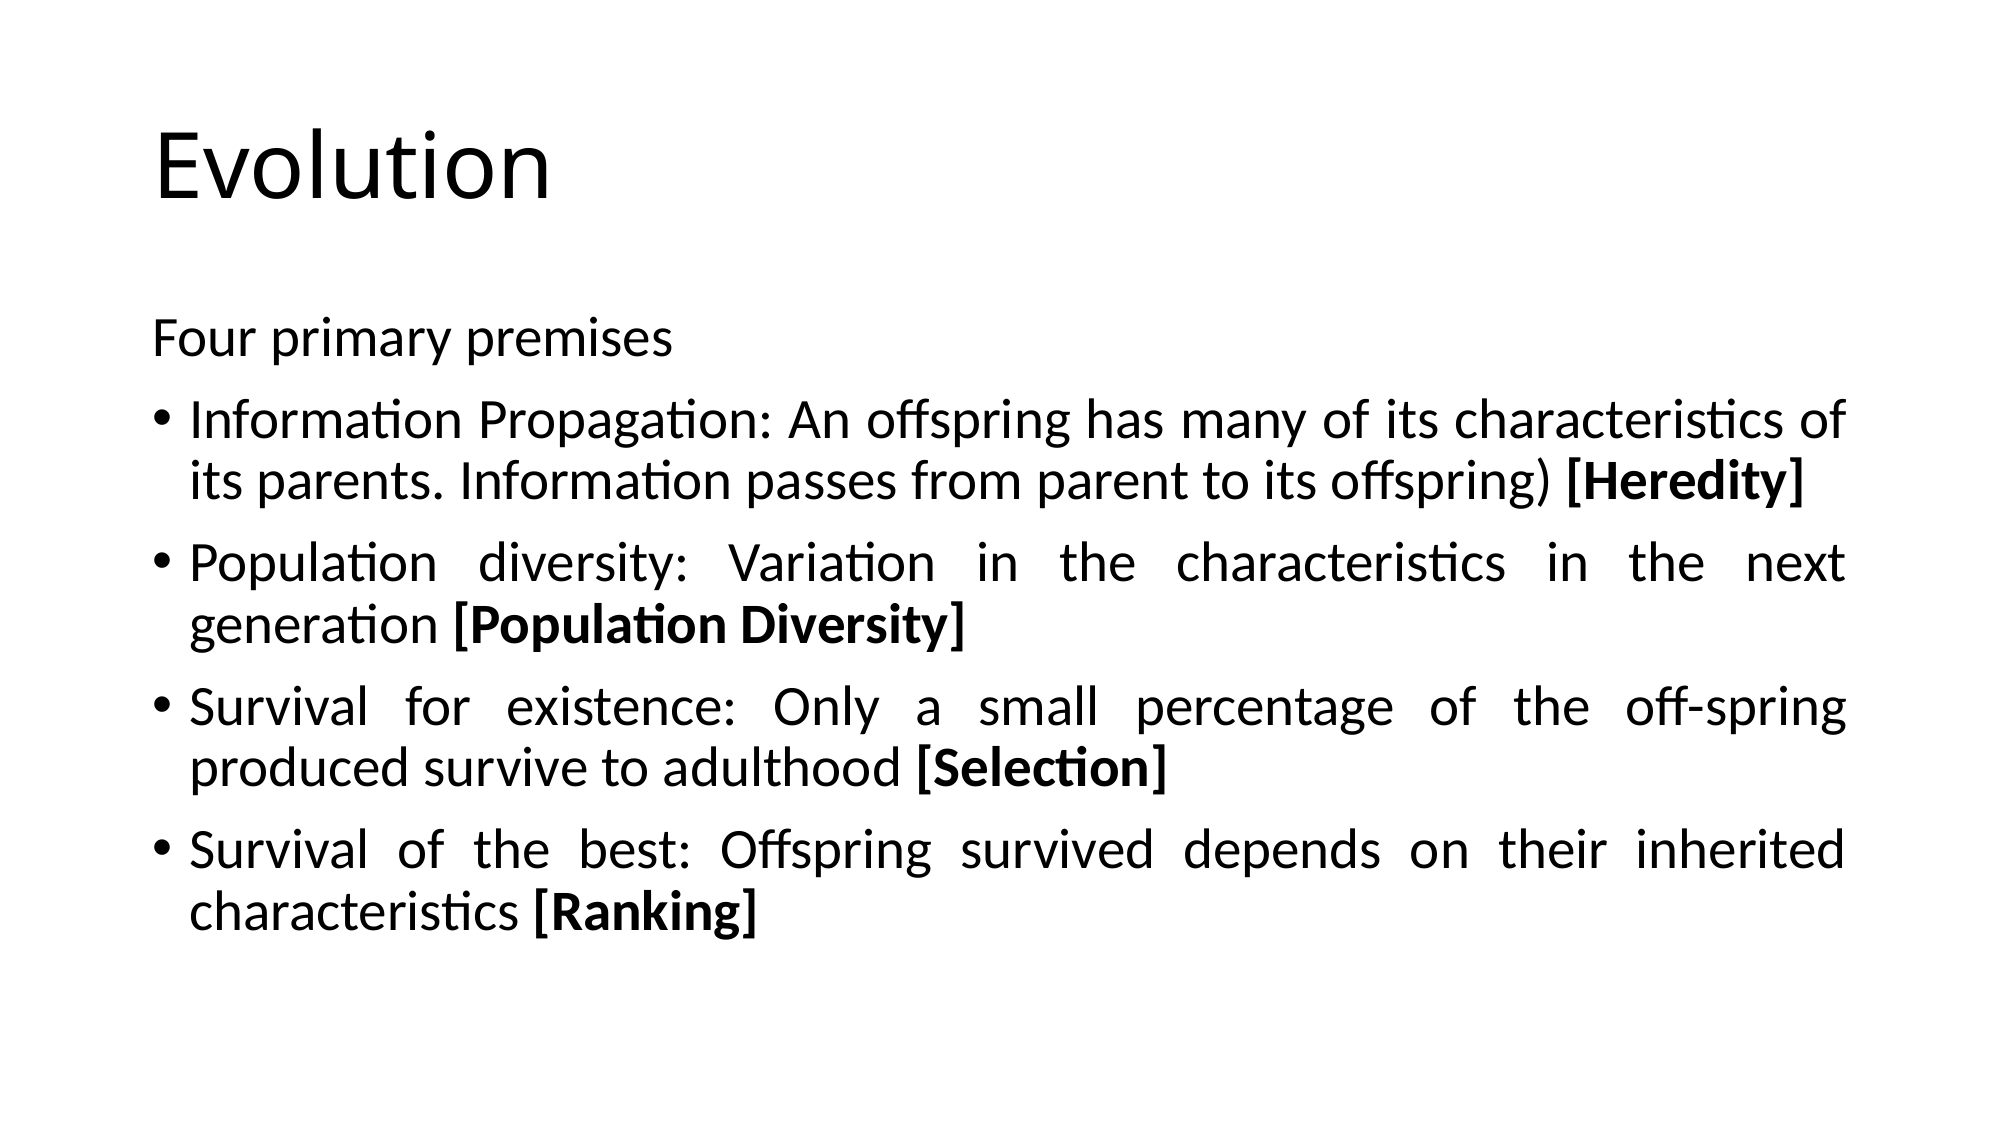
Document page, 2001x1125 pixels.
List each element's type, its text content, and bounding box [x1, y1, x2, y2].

title Evolution [137, 59, 1863, 278]
list Four primary premises Information Propagation: An offspring has many of its characteristics of its parents. Information passes from parent to its offspring) [Heredity] Population diversity: Variation in the characteristics in the next generation [Population Diversity] Survival for existence: Only a small percentage of the off-spring produced survive to adulthood [Selection] Survival of the best: Offspring survived depends on their inherited characteristics [Ranking] [137, 299, 1863, 1014]
